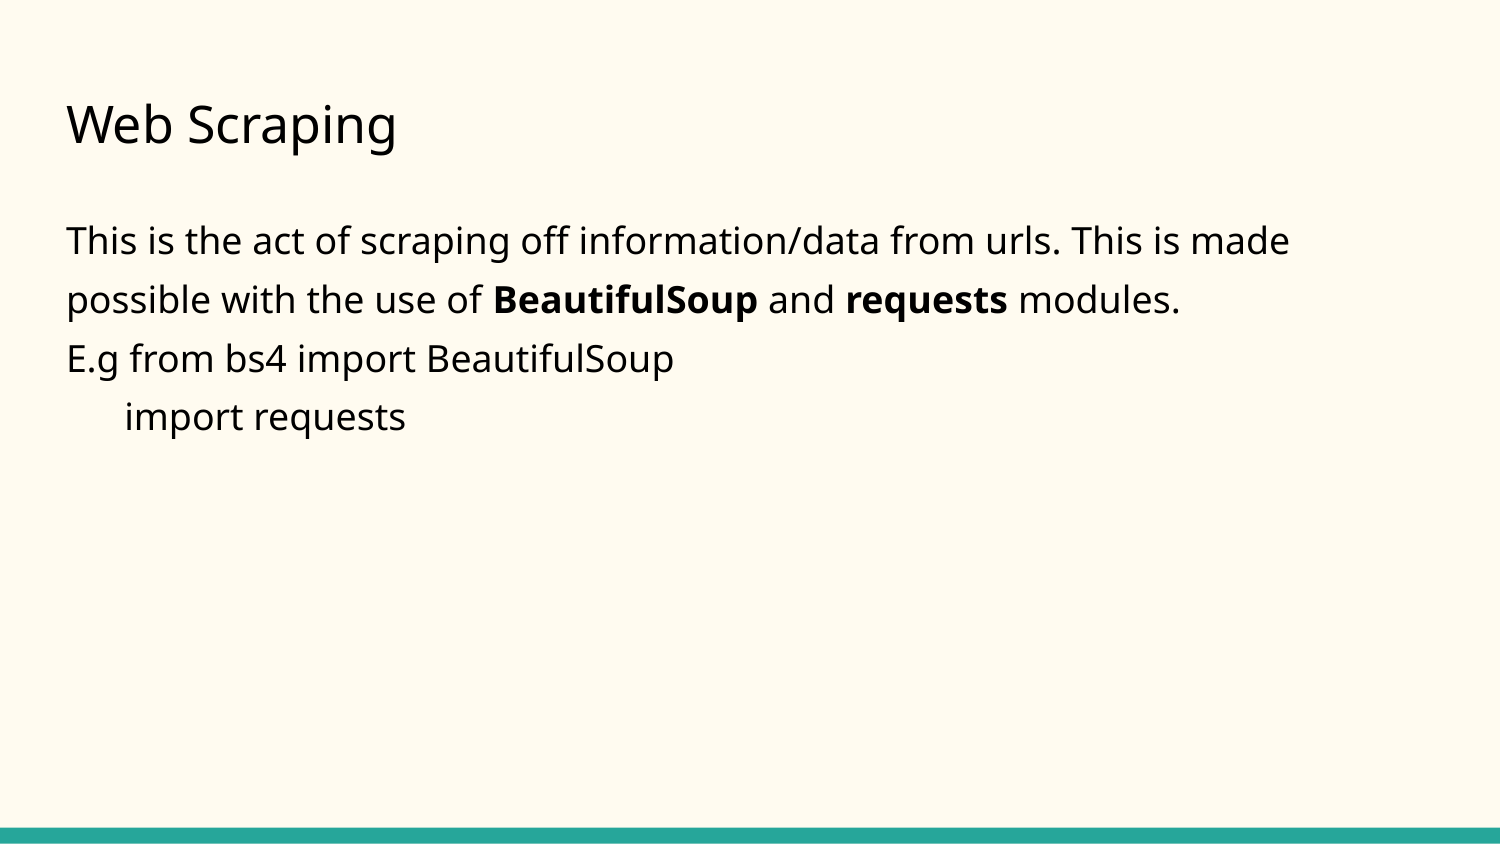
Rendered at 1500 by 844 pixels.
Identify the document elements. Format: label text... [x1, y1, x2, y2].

title Web Scraping [51, 72, 1449, 174]
list This is the act of scraping off information/data from urls. This is made possible with the use of BeautifulSoup and requests modules. E.g from bs4 import BeautifulSoup import requests [51, 192, 1449, 750]
